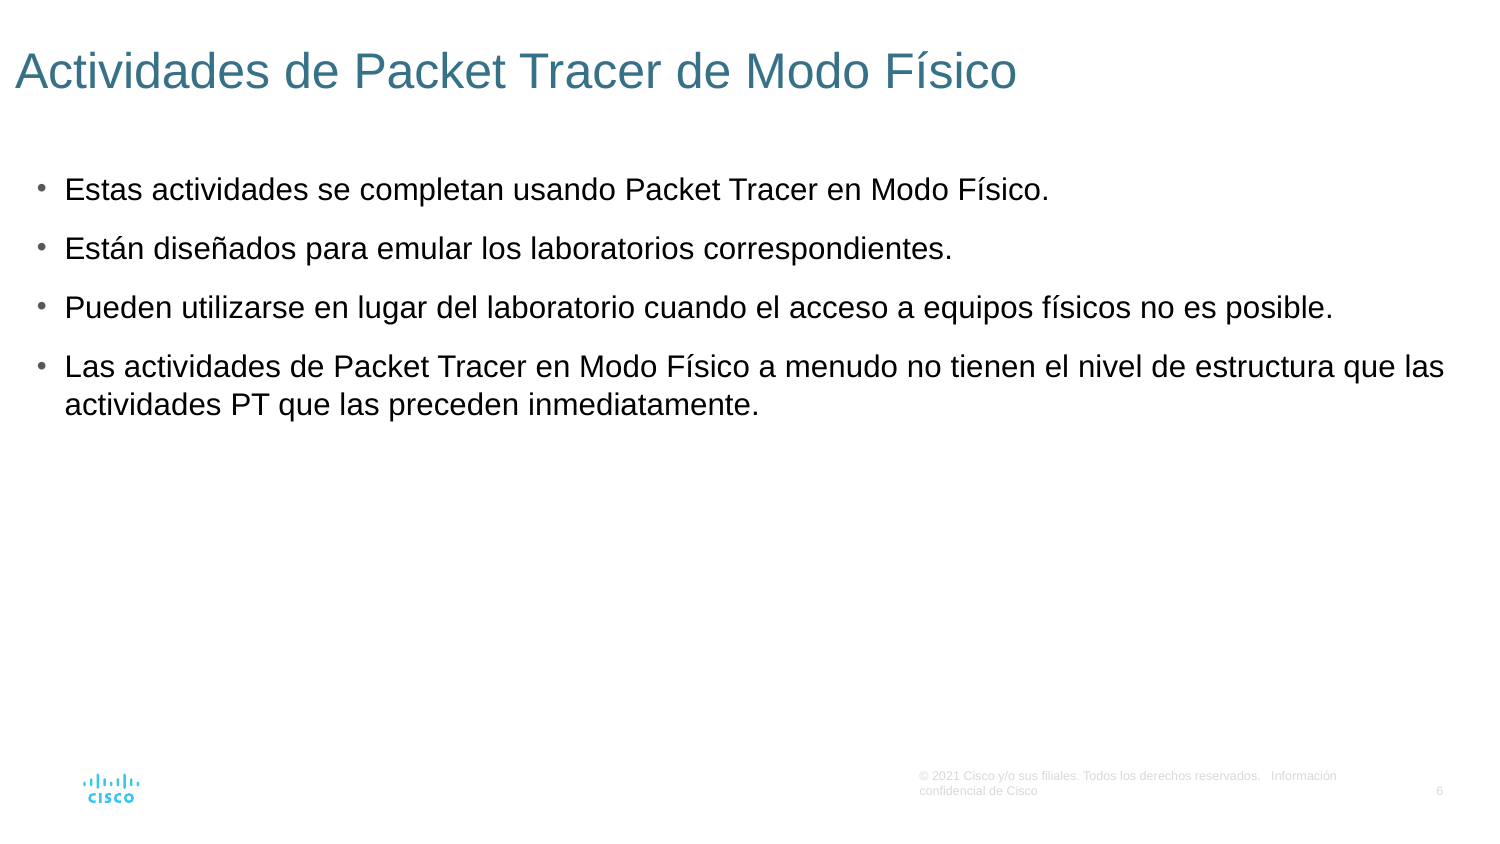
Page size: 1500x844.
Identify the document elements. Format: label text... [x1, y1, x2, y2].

title Actividades de Packet Tracer de Modo Físico [0, 6, 1500, 131]
text_box Estas actividades se completan usando Packet Tracer en Modo Físico. Están diseñados para emular los laboratorios correspondientes. Pueden utilizarse en lugar del laboratorio cuando el acceso a equipos físicos no es posible. Las actividades de Packet Tracer en Modo Físico a menudo no tienen el nivel de estructura que las actividades PT que las preceden inmediatamente. [21, 161, 1479, 759]
